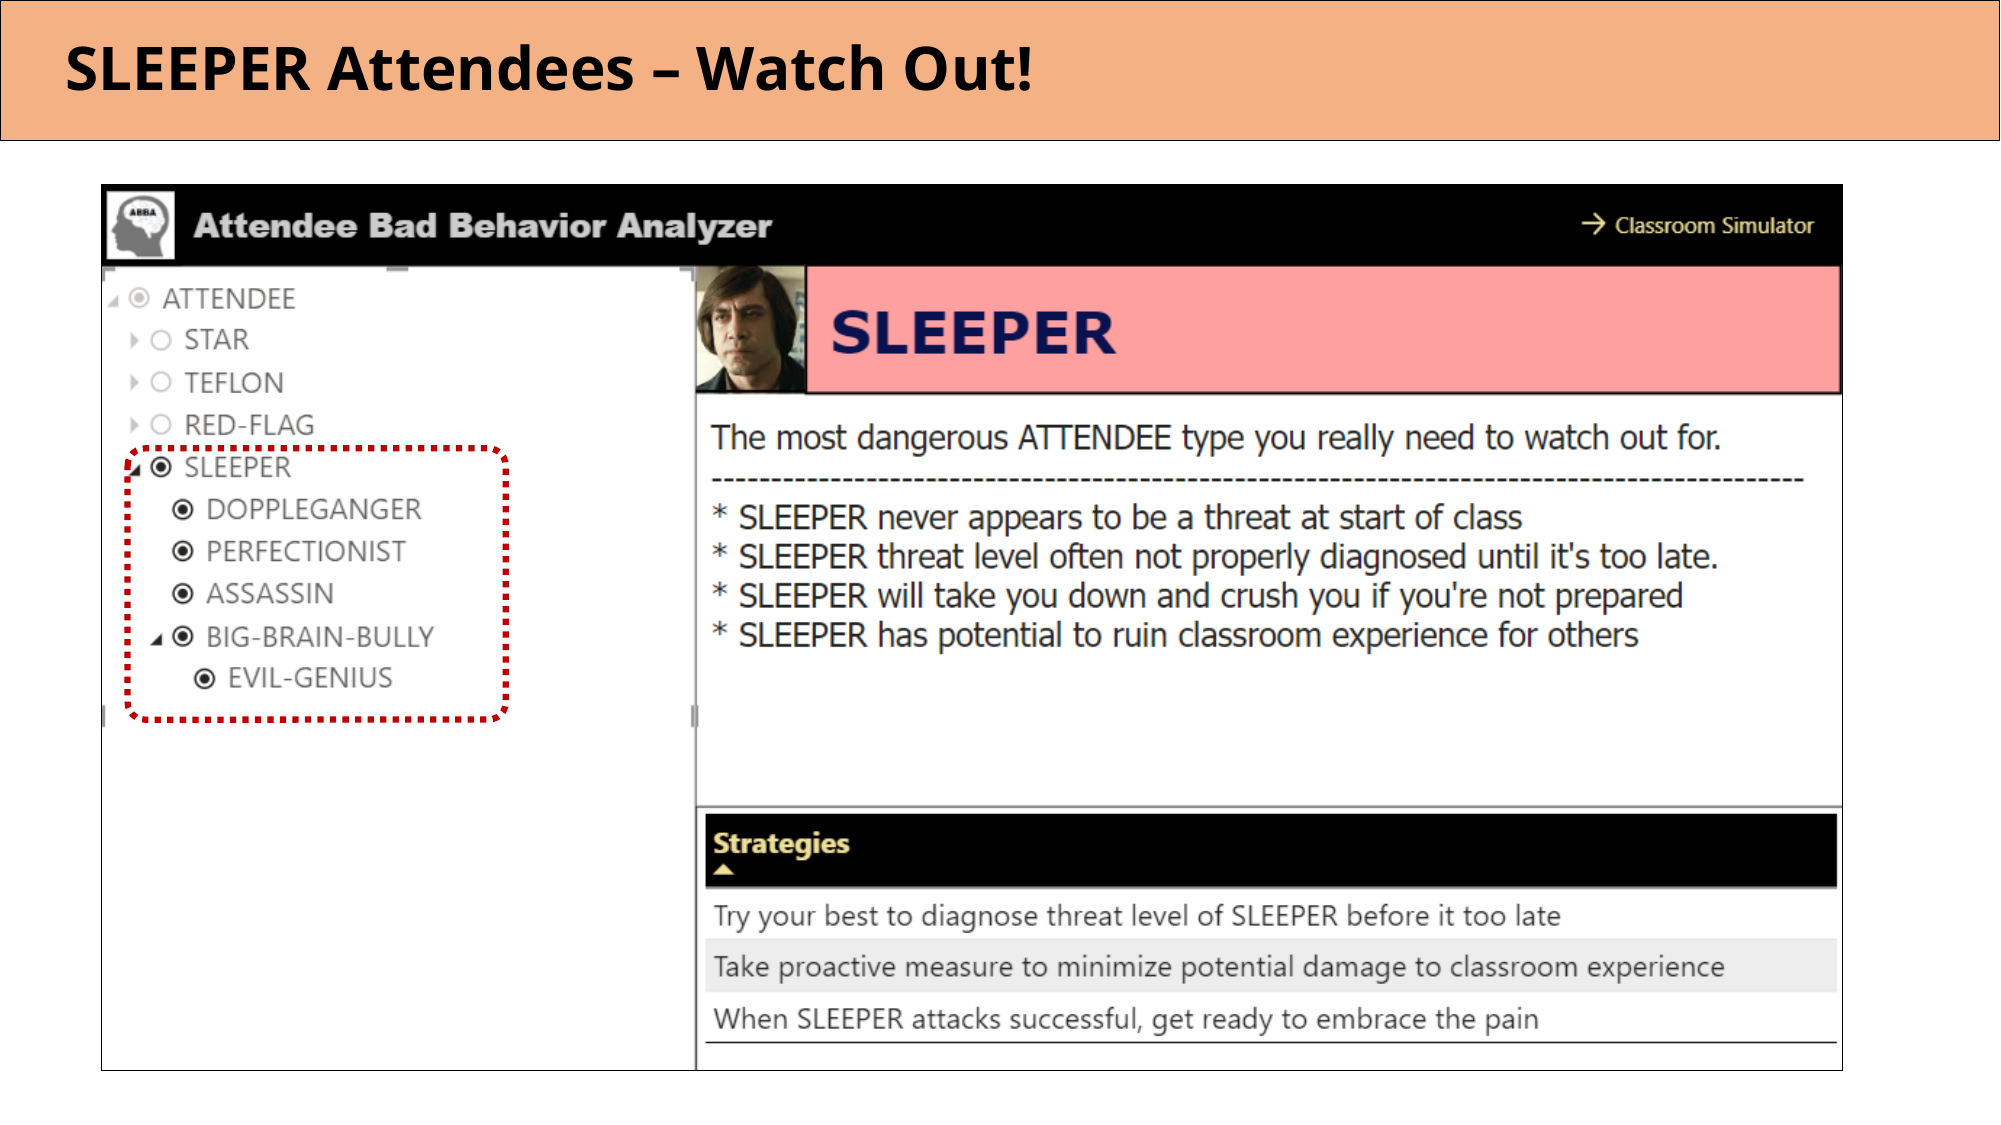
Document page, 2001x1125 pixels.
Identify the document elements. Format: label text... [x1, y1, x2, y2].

title SLEEPER Attendees – Watch Out! [50, 30, 1949, 111]
picture [101, 184, 1843, 1071]
